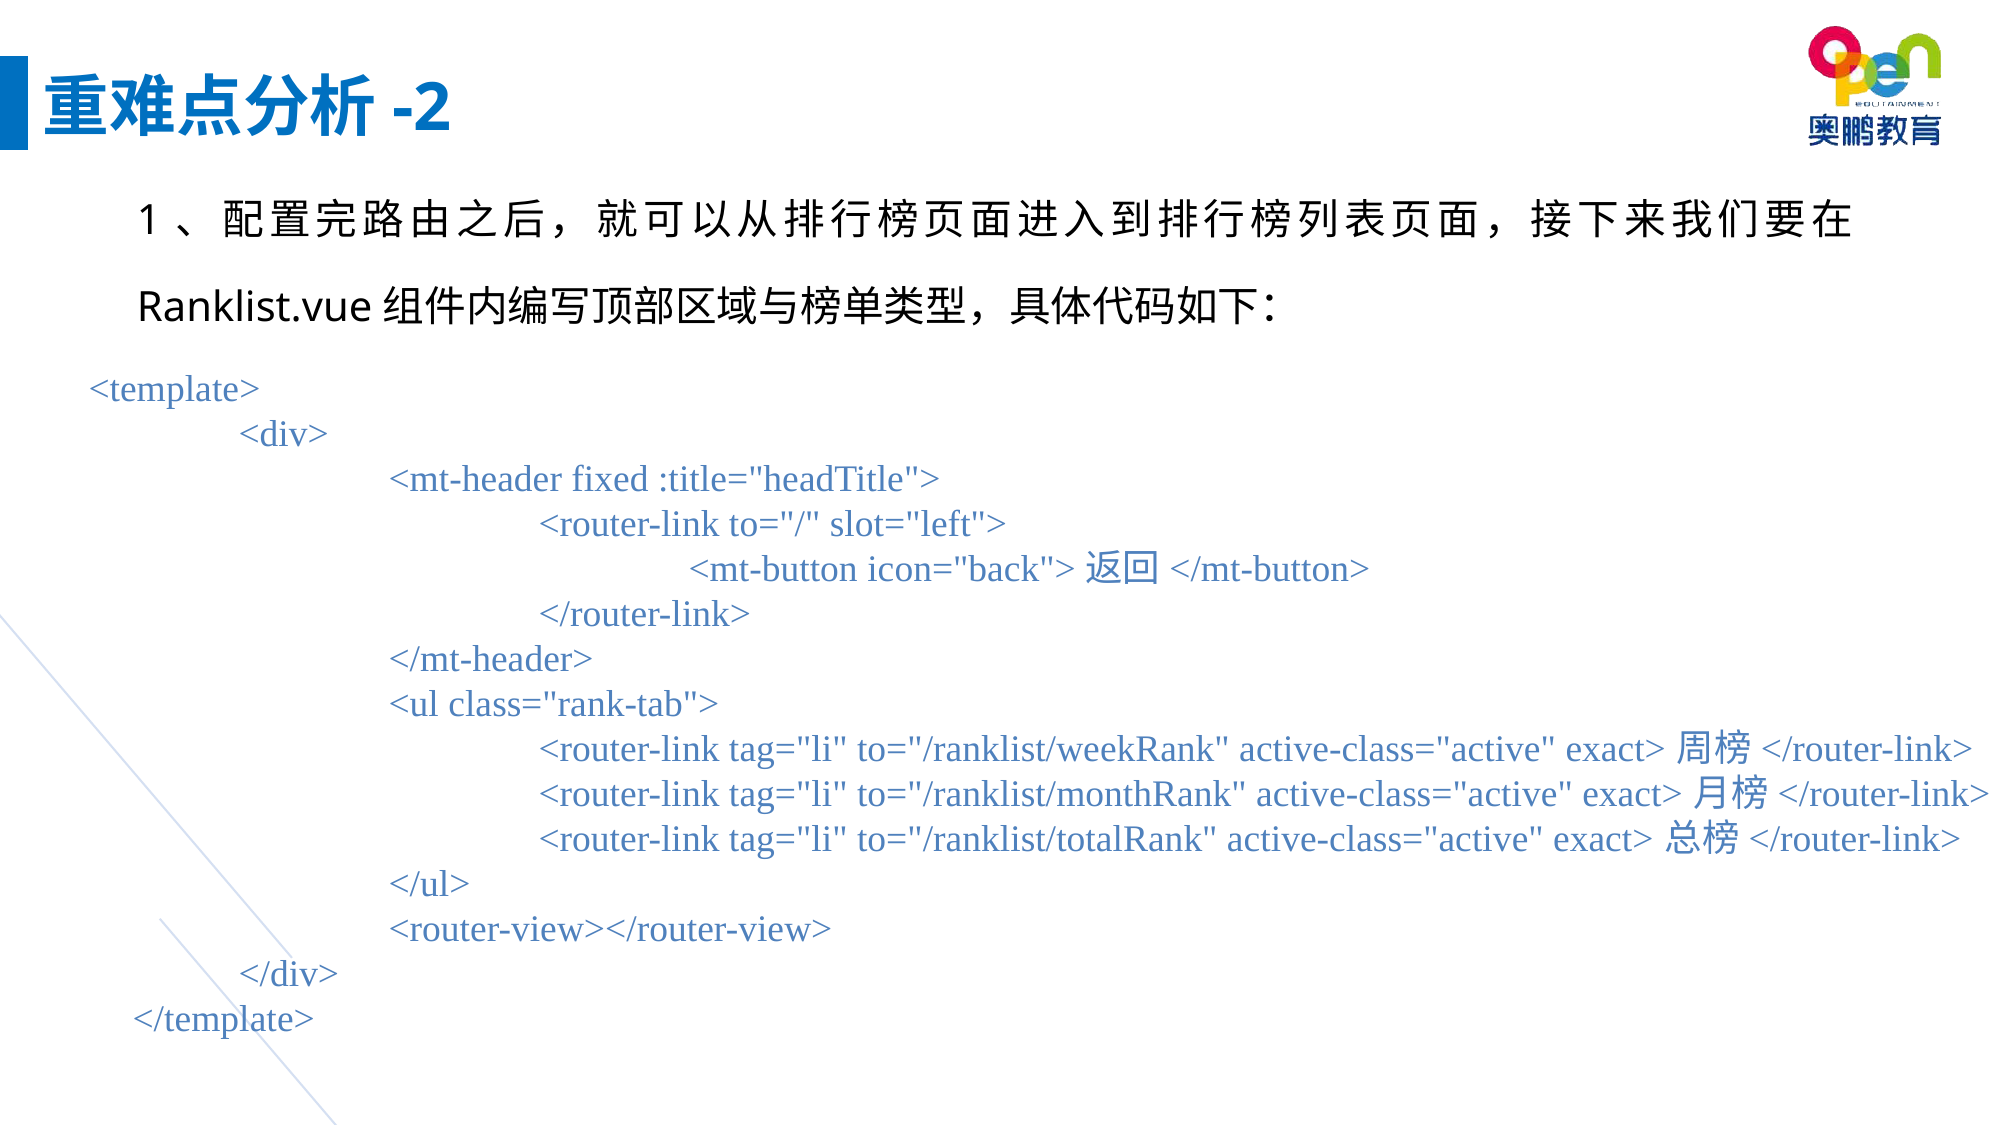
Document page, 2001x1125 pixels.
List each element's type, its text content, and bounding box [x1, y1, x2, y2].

picture [1808, 24, 1943, 148]
text_box <template> <div> <mt-header fixed :title="headTitle"> <router-link to="/" slot="left"> <mt-button icon="back">返回</mt-button> </router-link> </mt-header> <ul class="rank-tab"> <router-link tag="li" to="/ranklist/weekRank" active-class="active" exact>周榜</router-link> <router-link tag="li" to="/ranklist/monthRank" active-class="active" exact>月榜</router-link> <router-link tag="li" to="/ranklist/totalRank" active-class="active" exact>总榜</router-link> </ul> <router-view></router-view> </div> </template> [293, 356, 2000, 1046]
text_box 重难点分析-2 [28, 56, 654, 147]
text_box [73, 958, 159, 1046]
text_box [159, 918, 425, 1125]
text_box [0, 55, 29, 147]
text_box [0, 147, 293, 958]
text_box 1、配置完路由之后，就可以从排行榜页面进入到排行榜列表页面，接下来我们要在Ranklist.vue组件内编写顶部区域与榜单类型，具体代码如下： [293, 147, 1878, 338]
